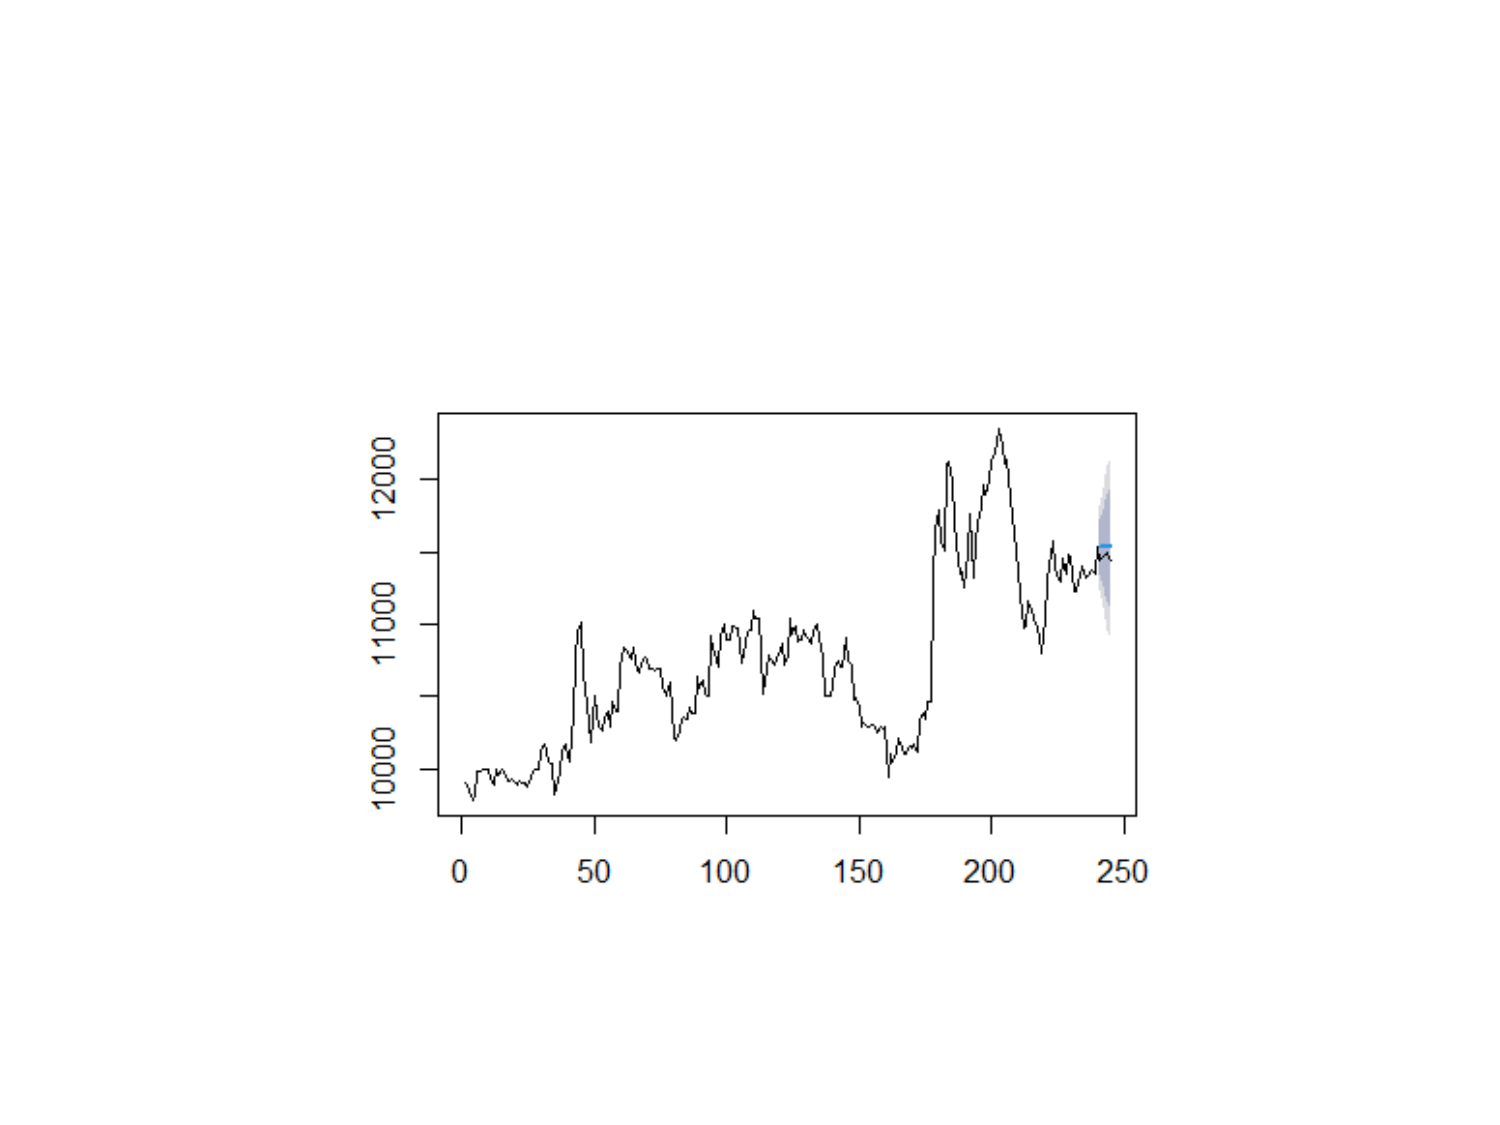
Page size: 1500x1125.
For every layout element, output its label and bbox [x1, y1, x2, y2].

picture [287, 262, 1215, 1005]
